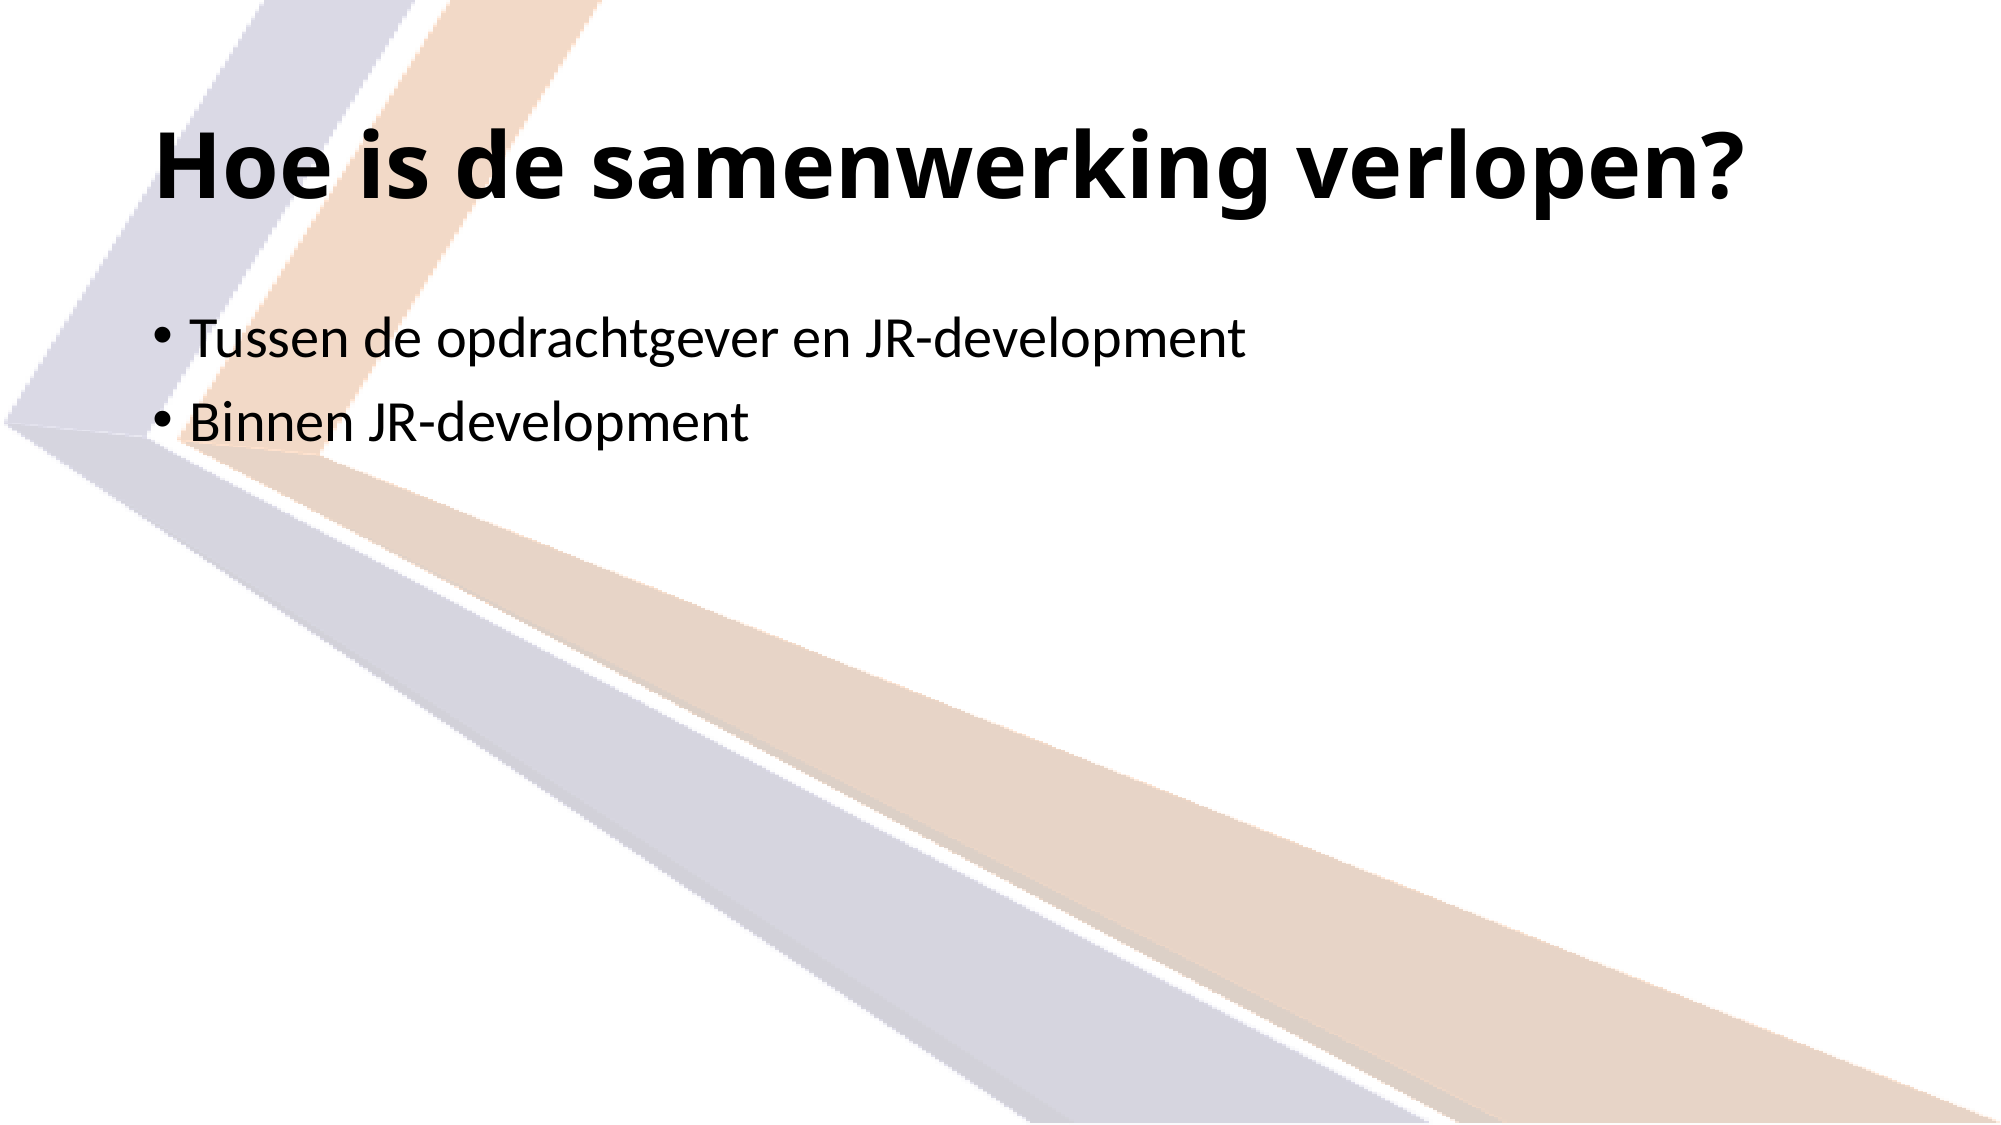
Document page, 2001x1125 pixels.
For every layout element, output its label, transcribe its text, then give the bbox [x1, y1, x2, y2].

list Tussen de opdrachtgever en JR-development Binnen JR-development [137, 299, 1863, 1014]
title Hoe is de samenwerking verlopen? [137, 59, 1863, 278]
